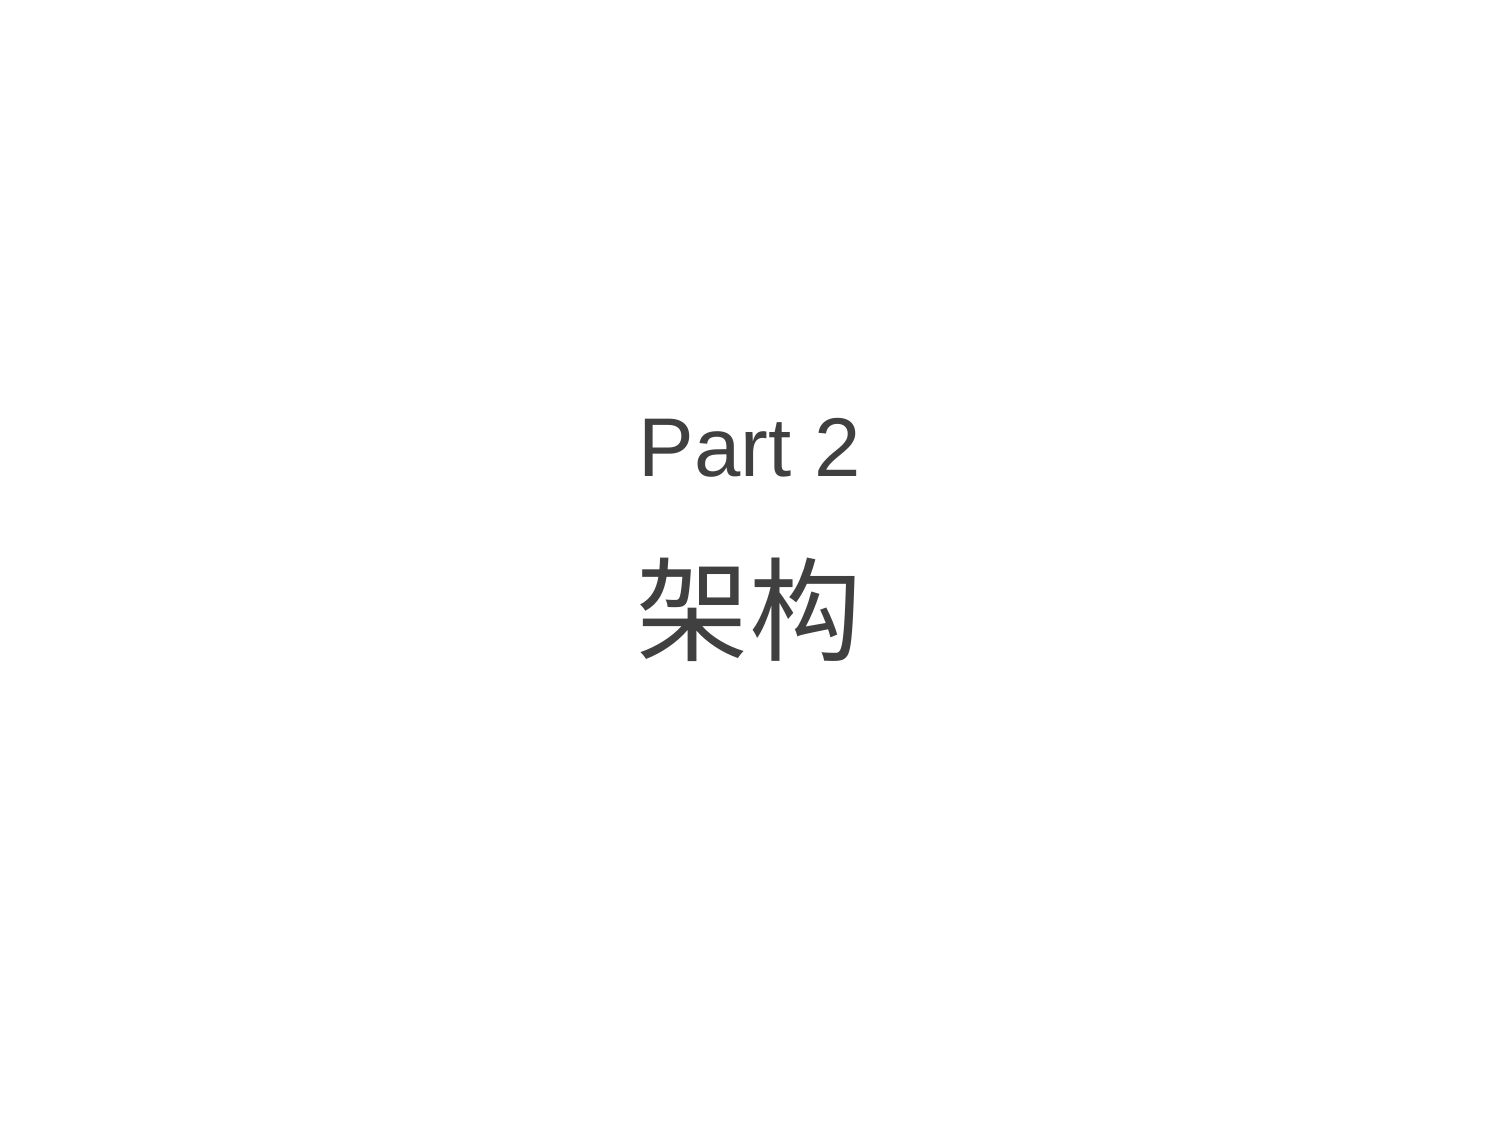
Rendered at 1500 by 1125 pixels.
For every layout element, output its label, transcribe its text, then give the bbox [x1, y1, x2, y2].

list Part 2 [186, 364, 1314, 501]
title 架构 [186, 505, 1312, 684]
